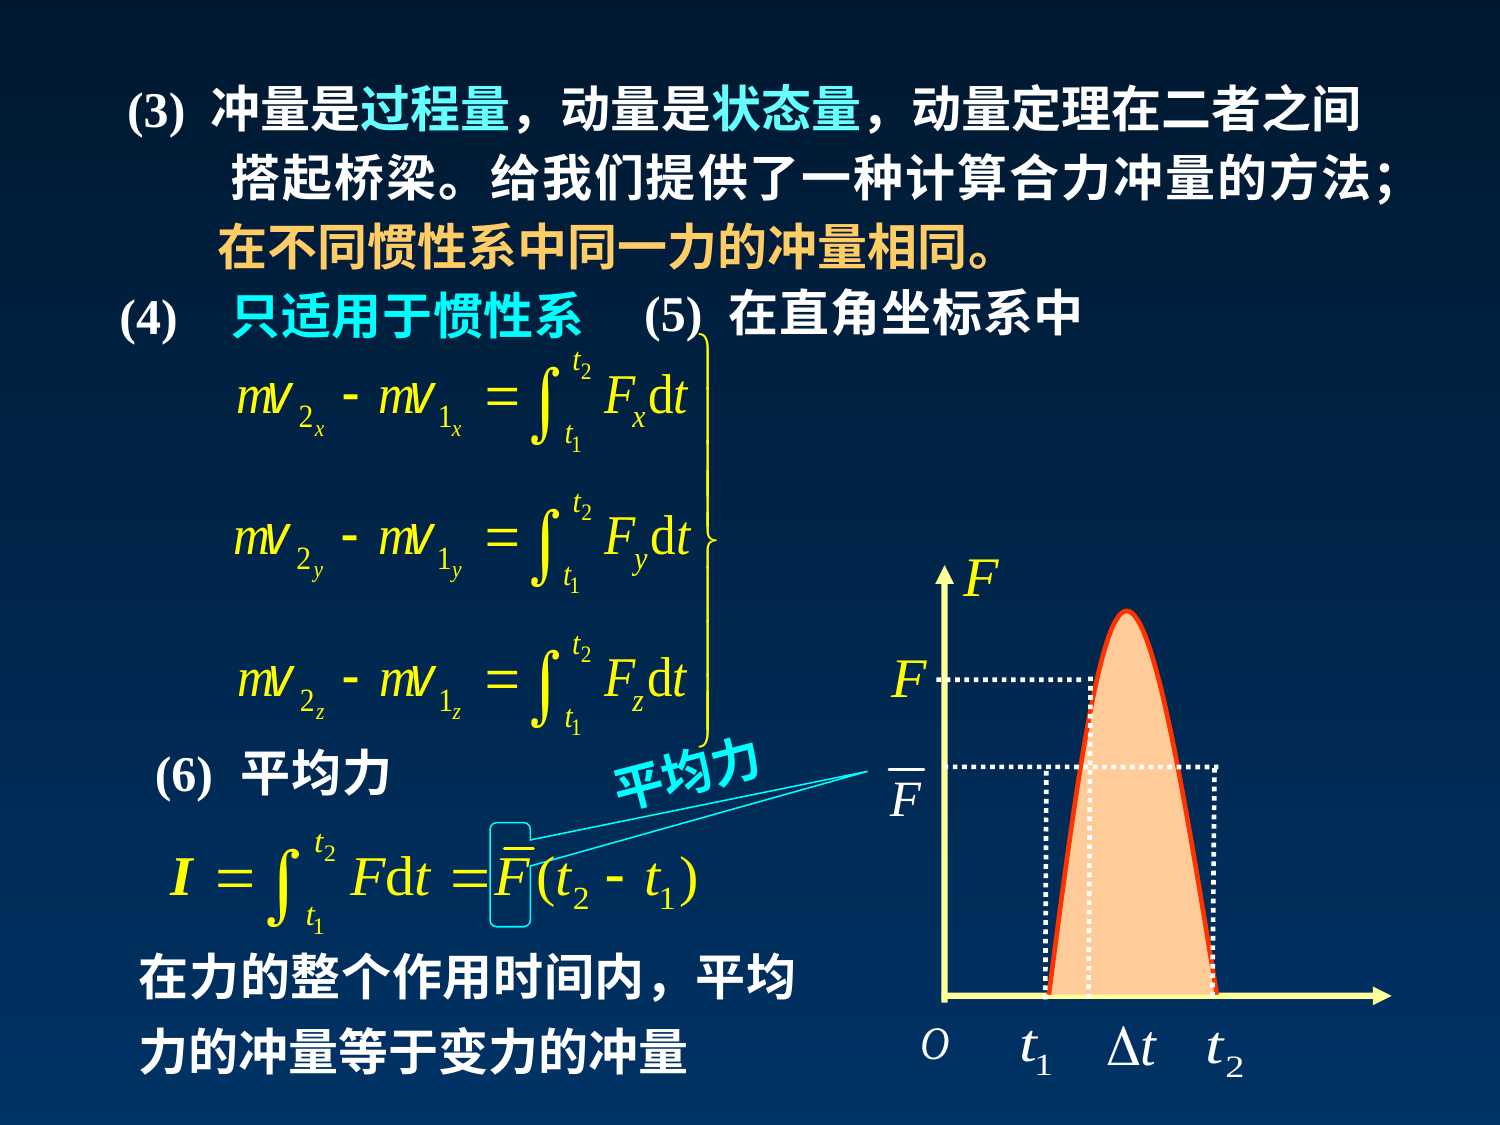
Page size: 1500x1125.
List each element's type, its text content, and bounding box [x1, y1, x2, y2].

text_box (3) 冲量是过程量，动量是状态量，动量定理在二者之间 搭起桥梁。给我们提供了一种计算合力冲量的方法； 在不同惯性系中同一力的冲量相同。 [112, 54, 1388, 289]
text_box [952, 544, 1016, 606]
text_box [936, 676, 1091, 1000]
text_box (6) 平均力 [140, 728, 470, 816]
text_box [915, 564, 1405, 1092]
text_box [712, 771, 868, 814]
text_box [880, 645, 944, 708]
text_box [1095, 756, 1219, 1000]
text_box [880, 756, 931, 1000]
text_box (4) 只适用于惯性系 [104, 270, 629, 358]
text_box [158, 806, 712, 947]
text_box 在力的整个作用时间内，平均力的冲量等于变力的冲量 [123, 917, 812, 1095]
text_box (5) 在直角坐标系中 [629, 267, 1159, 355]
text_box 平均力 [593, 698, 840, 805]
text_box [225, 321, 730, 761]
